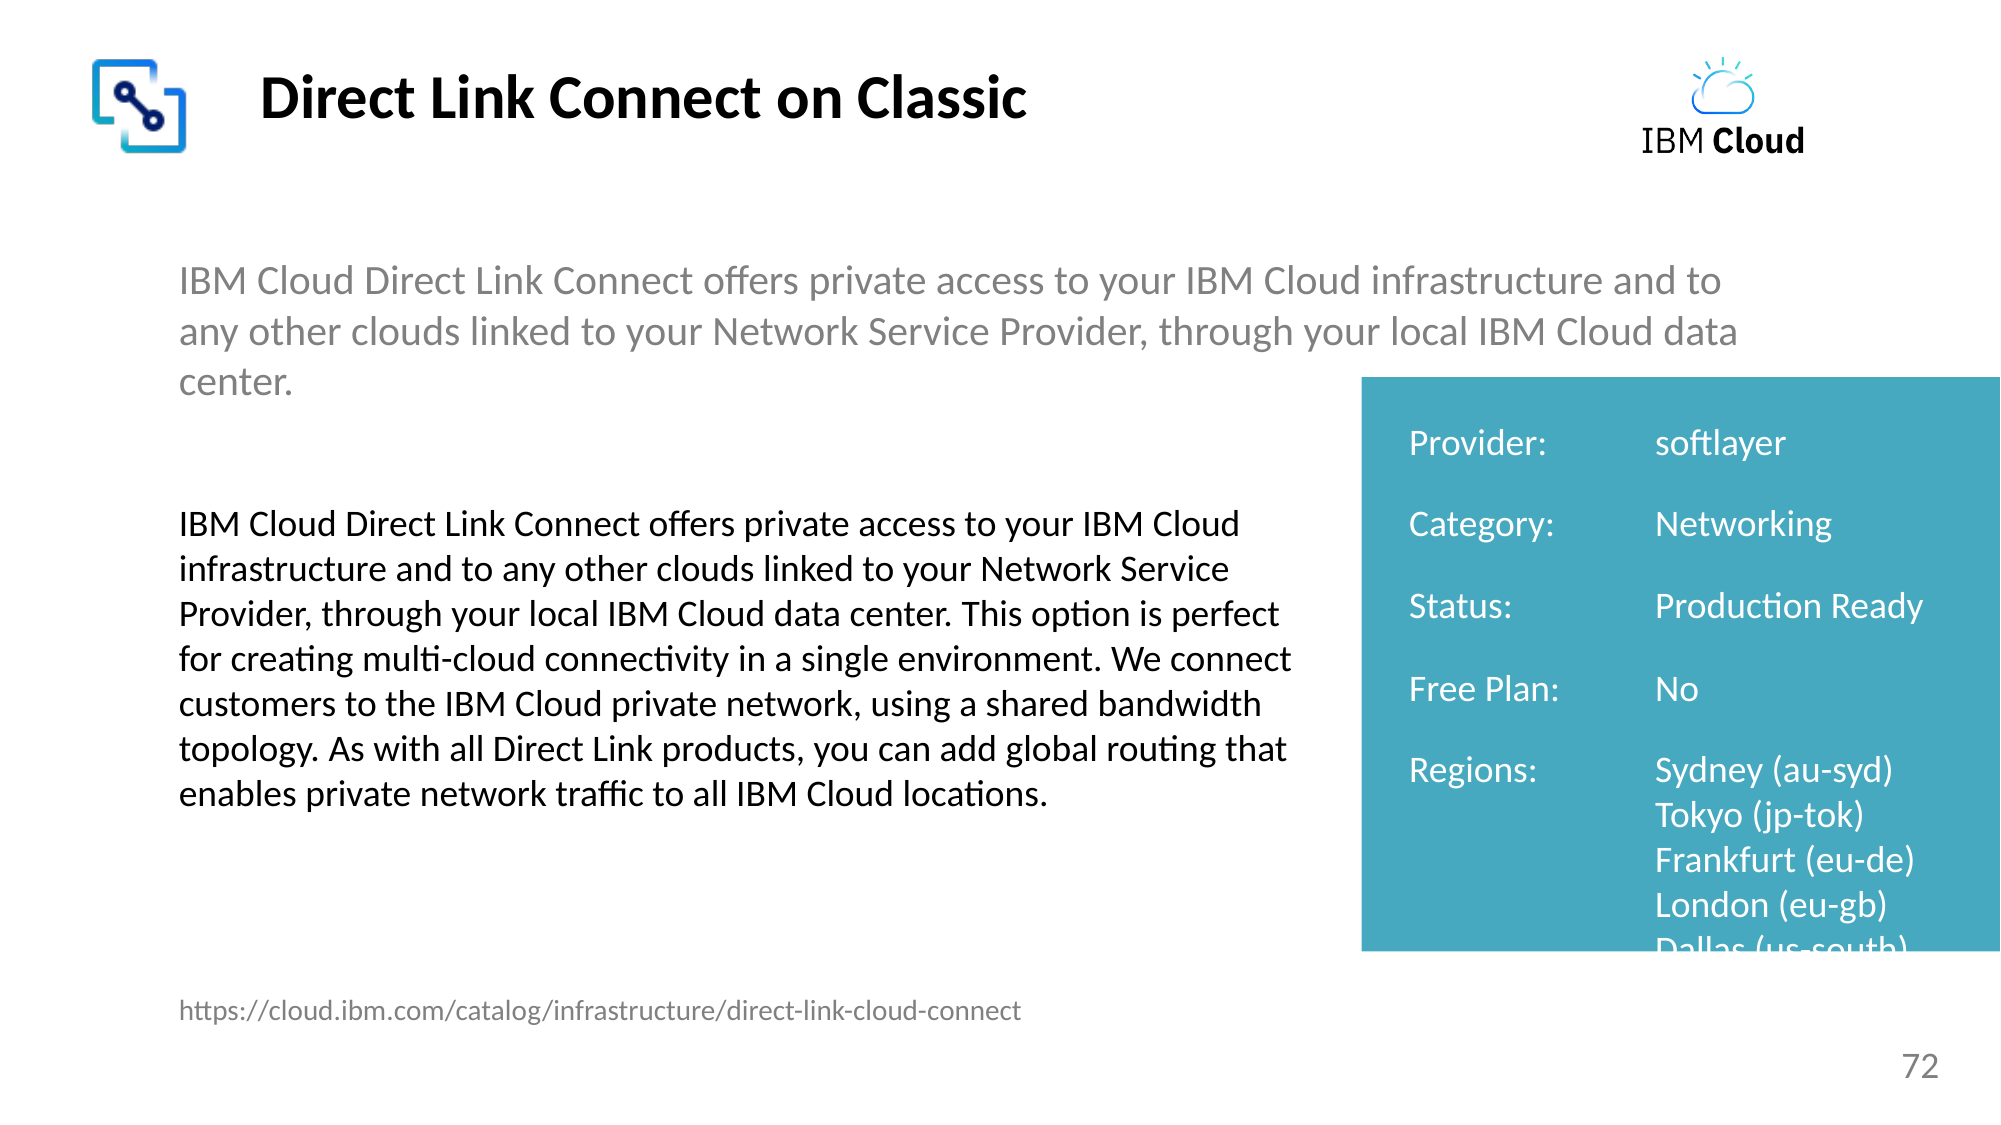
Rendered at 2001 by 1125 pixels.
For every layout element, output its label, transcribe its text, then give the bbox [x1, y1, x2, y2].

text_box softlayer [1640, 410, 2000, 471]
text_box Free Plan: [1394, 656, 1640, 717]
text_box [1361, 377, 2000, 952]
text_box Production Ready [1640, 574, 1969, 635]
text_box Sydney (au-syd) Tokyo (jp-tok) Frankfurt (eu-de) London (eu-gb) Dallas (us-south) Washington DC (us-east) [1640, 738, 1969, 799]
text_box https://cloud.ibm.com/catalog/infrastructure/direct-link-cloud-connect [163, 984, 1805, 1045]
text_box Networking [1640, 492, 2000, 553]
text_box Direct Link Connect on Classic [246, 49, 1638, 110]
text_box Category: [1394, 492, 1640, 553]
text_box Regions: [1394, 738, 1640, 799]
text_box Provider: [1394, 410, 1640, 471]
text_box 72 [1886, 1033, 2000, 1067]
picture [1640, 48, 1805, 165]
text_box No [1640, 656, 1969, 717]
text_box IBM Cloud Direct Link Connect offers private access to your IBM Cloud infrastructure and to any other clouds linked to your Network Service Provider, through your local IBM Cloud data center. [163, 246, 1805, 307]
picture [81, 48, 197, 165]
text_box IBM Cloud Direct Link Connect offers private access to your IBM Cloud infrastructure and to any other clouds linked to your Network Service Provider, through your local IBM Cloud data center. This option is perfect for creating multi-cloud connectivity in a single environment. We connect customers to the IBM Cloud private network, using a shared bandwidth topology. As with all Direct Link products, you can add global routing that enables private network traffic to all IBM Cloud locations. [163, 492, 1313, 553]
text_box Status: [1394, 574, 1640, 635]
